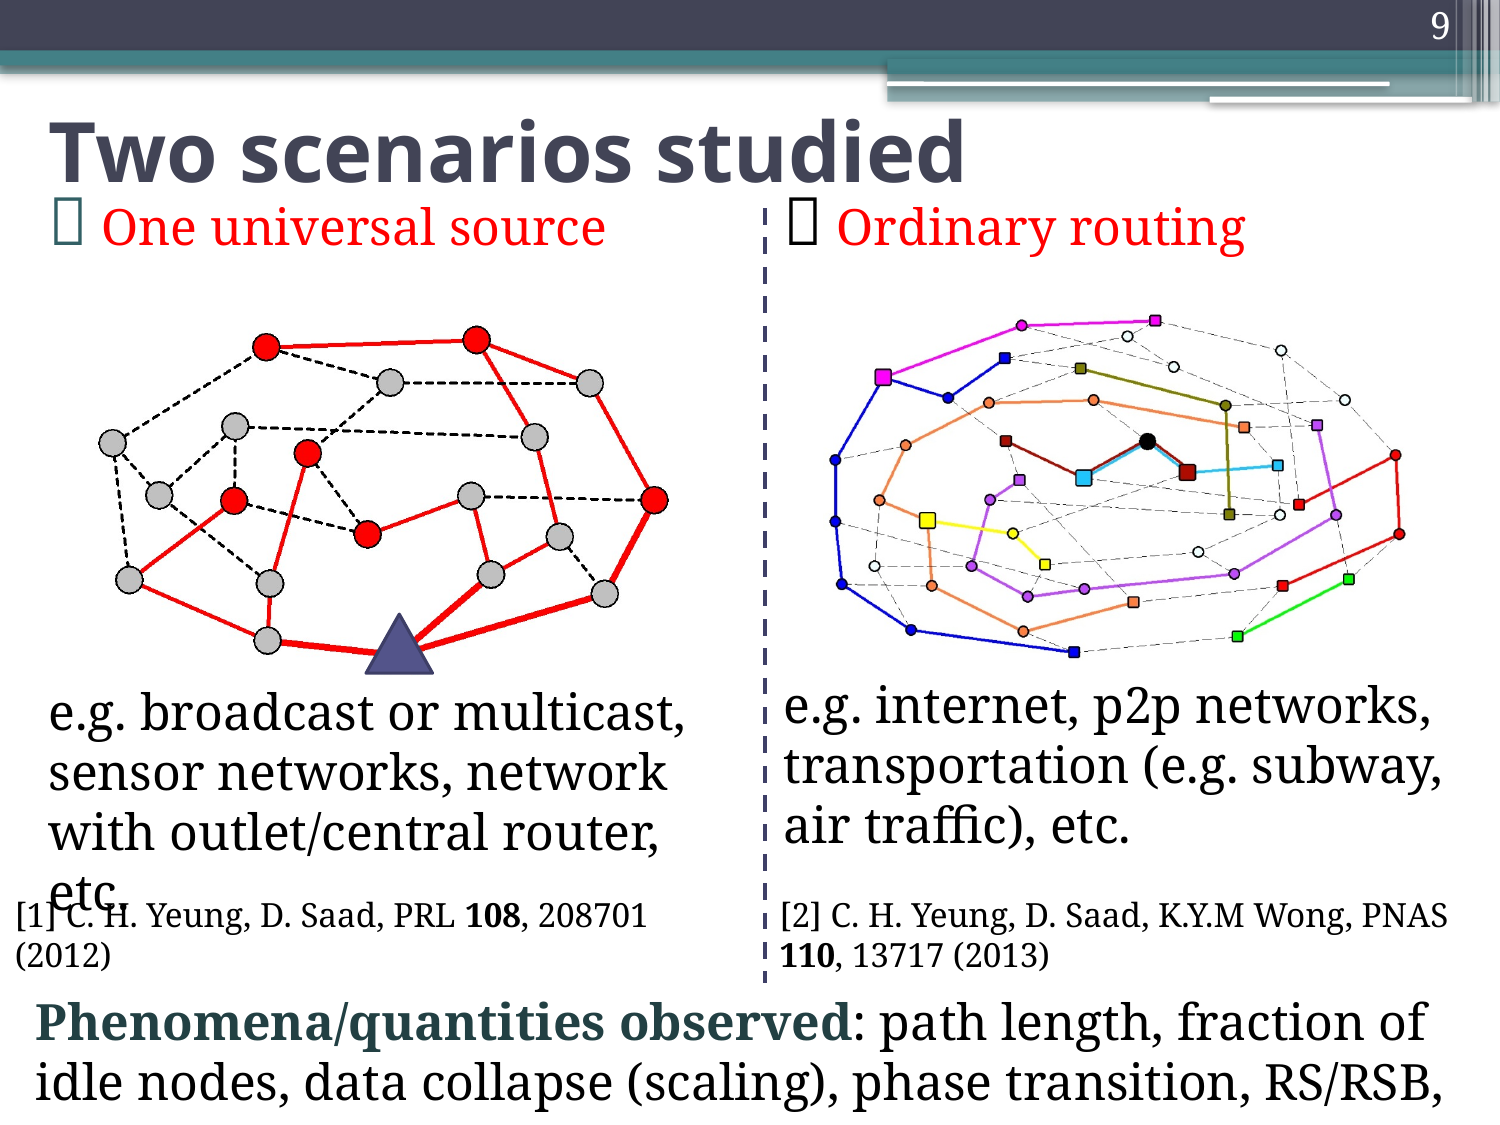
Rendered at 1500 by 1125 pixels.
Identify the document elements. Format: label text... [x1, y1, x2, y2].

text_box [764, 170, 1500, 984]
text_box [0, 170, 765, 944]
text_box Phenomena/quantities observed: path length, fraction of idle nodes, data collapse (scaling), phase transition, RS/RSB, …. [20, 983, 1495, 1125]
title Two scenarios studied [33, 75, 1384, 169]
slide_number 9 [1341, 0, 1466, 61]
